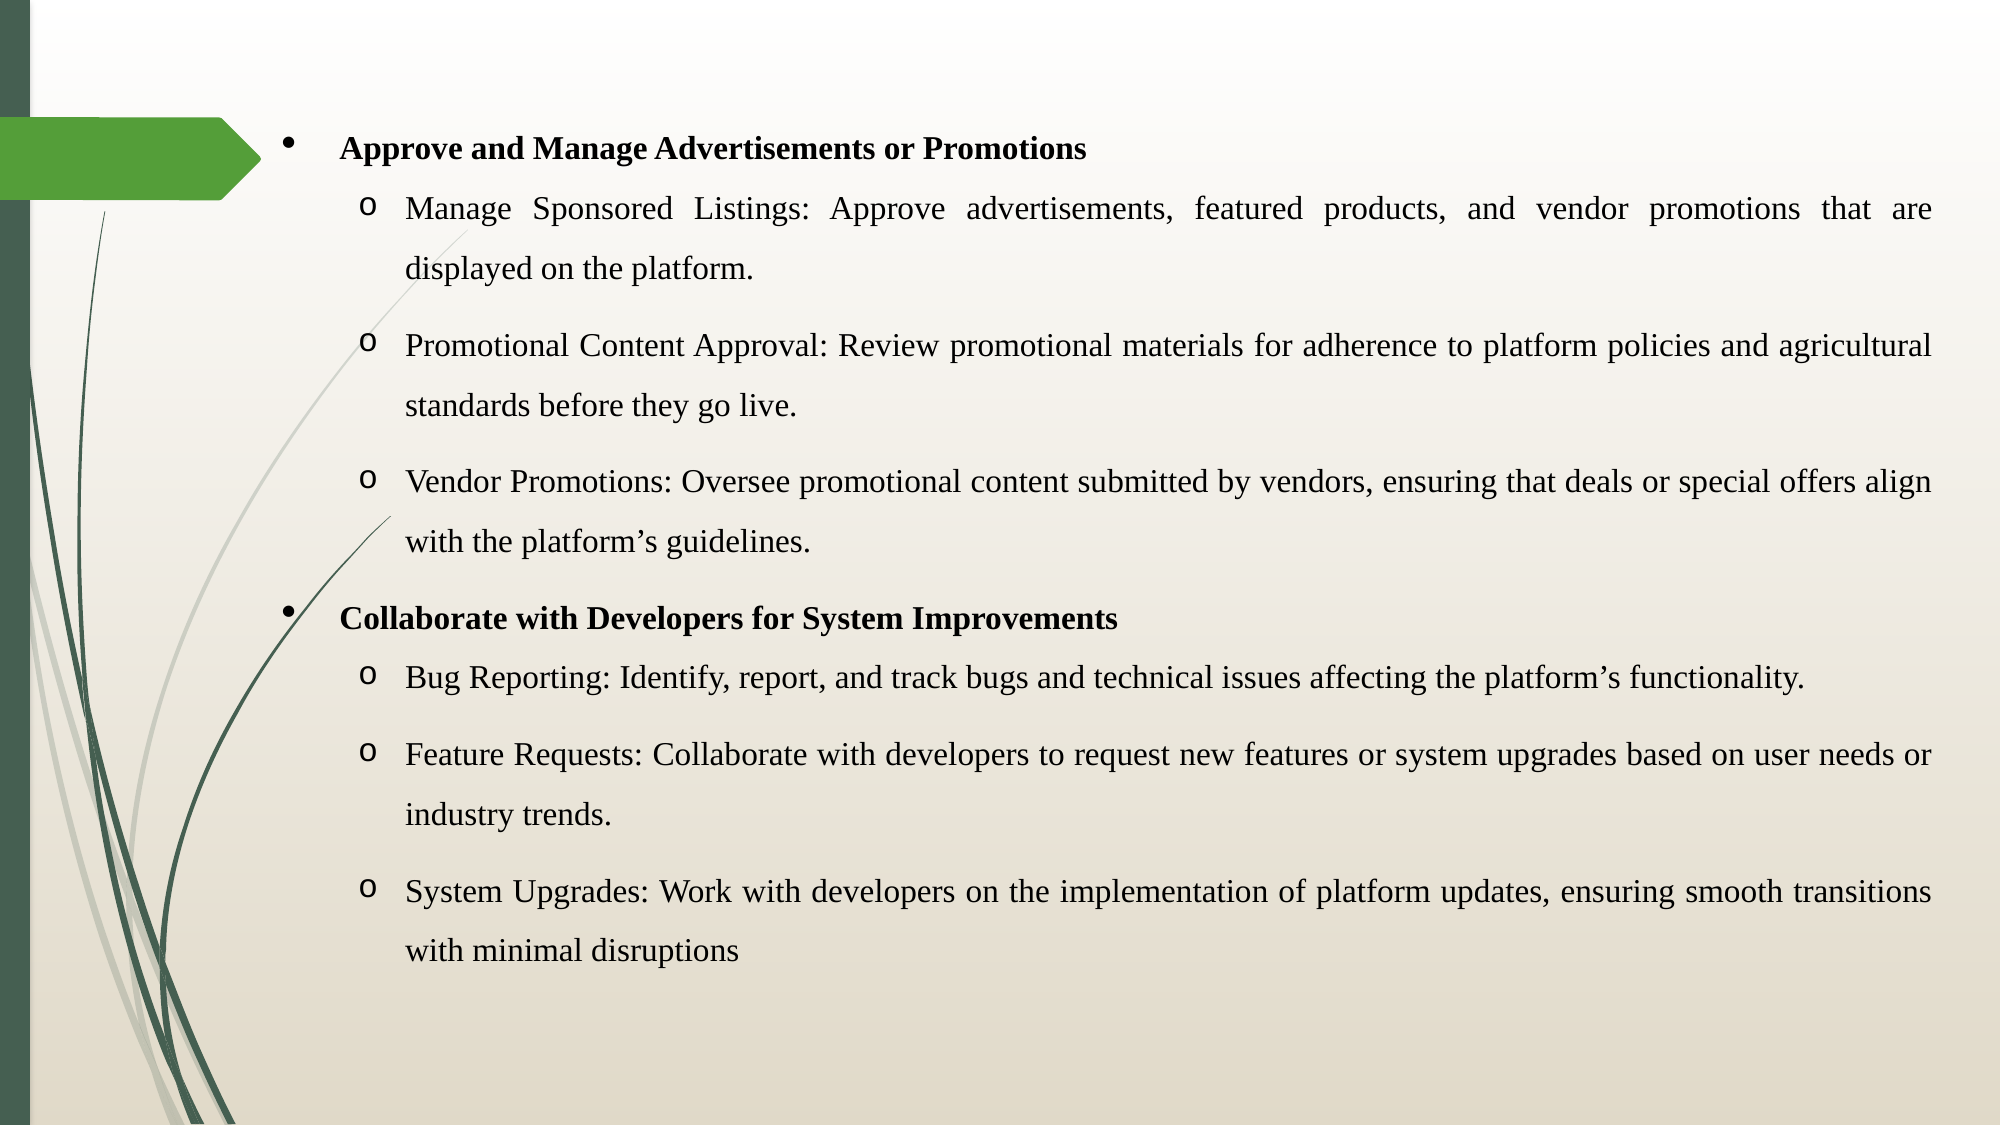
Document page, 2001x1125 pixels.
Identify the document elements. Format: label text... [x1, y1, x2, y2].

text_box Approve and Manage Advertisements or Promotions Manage Sponsored Listings: Approve advertisements, featured products, and vendor promotions that are displayed on the platform. Promotional Content Approval: Review promotional materials for adherence to platform policies and agricultural standards before they go live. Vendor Promotions: Oversee promotional content submitted by vendors, ensuring that deals or special offers align with the platform’s guidelines. Collaborate with Developers for System Improvements Bug Reporting: Identify, report, and track bugs and technical issues affecting the platform’s functionality. Feature Requests: Collaborate with developers to request new features or system upgrades based on user needs or industry trends. System Upgrades: Work with developers on the implementation of platform updates, ensuring smooth transitions with minimal disruptions [268, 99, 1950, 976]
